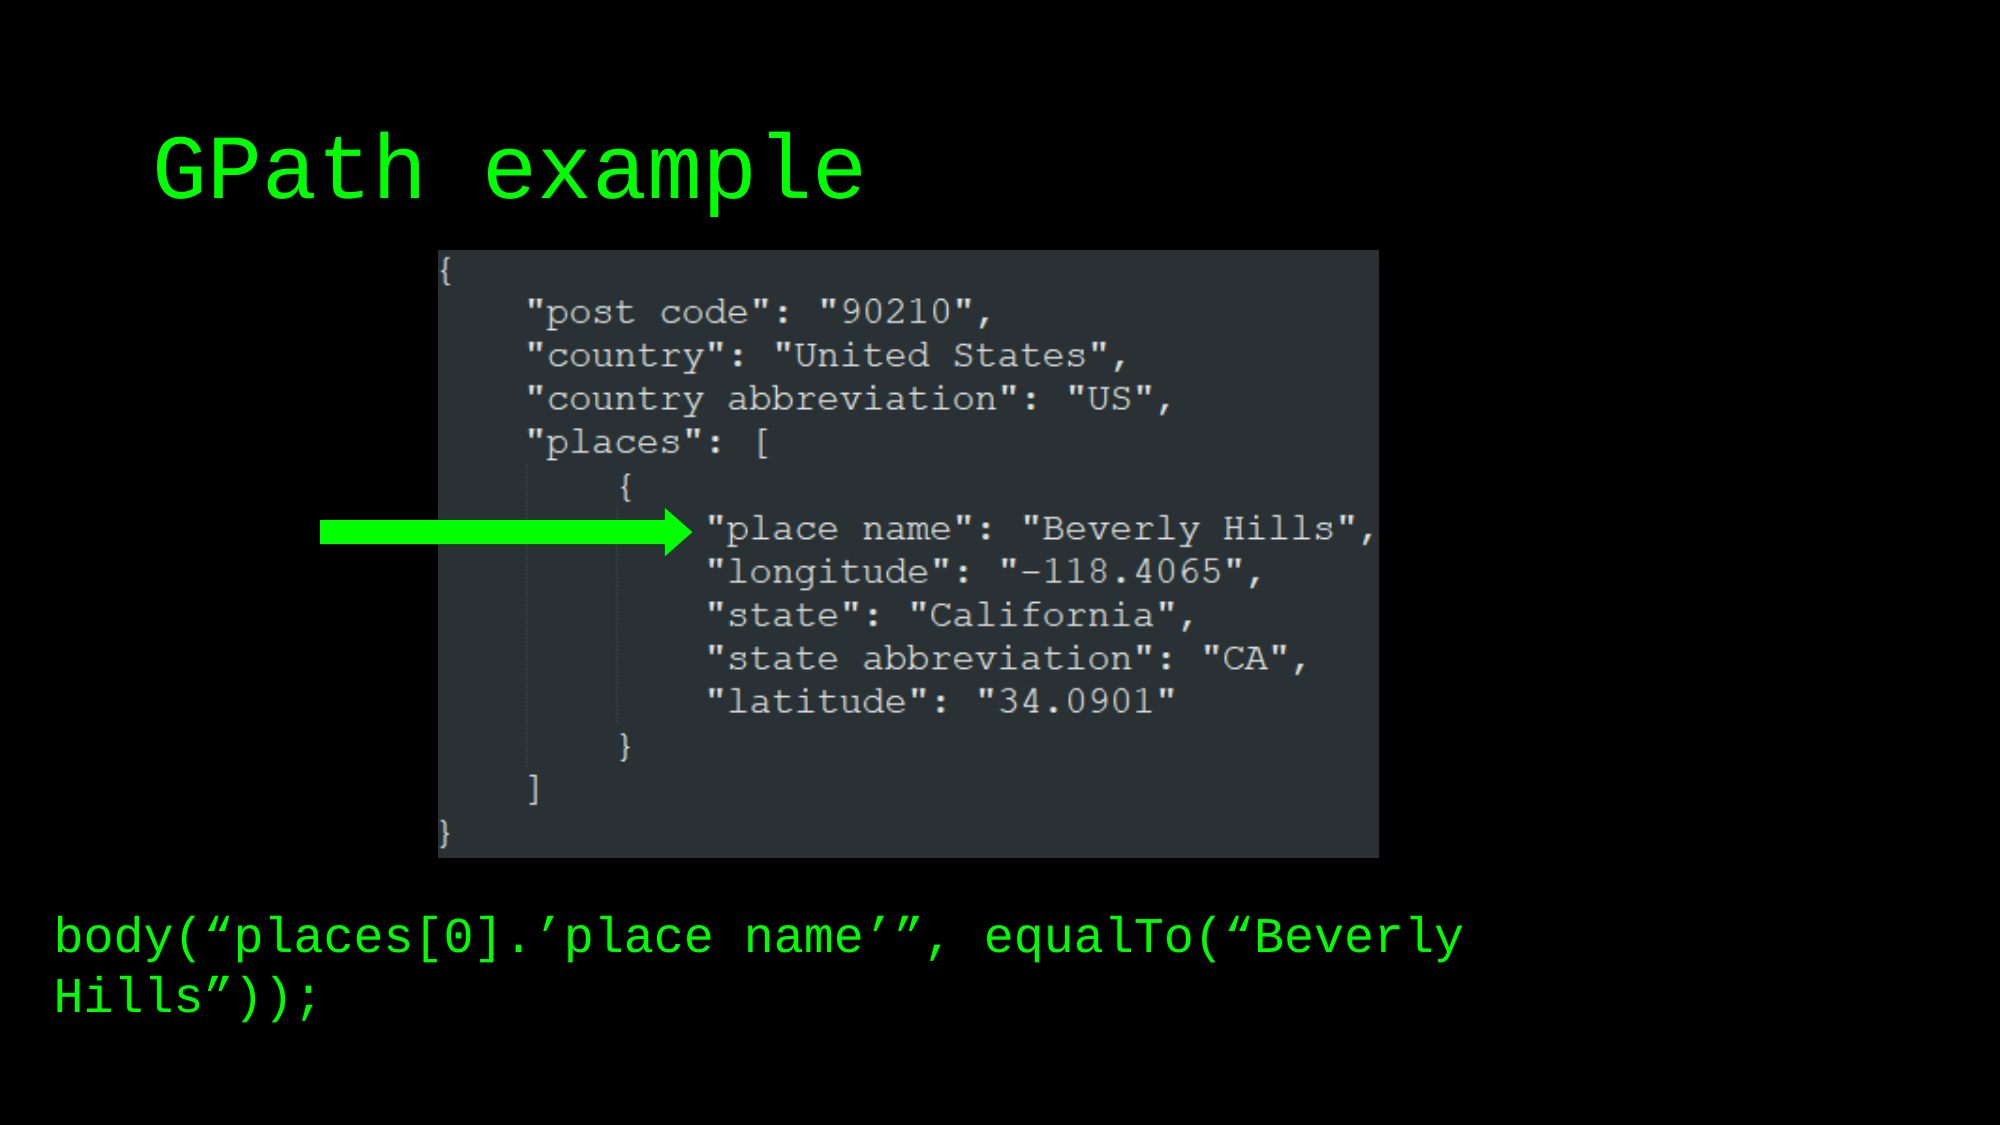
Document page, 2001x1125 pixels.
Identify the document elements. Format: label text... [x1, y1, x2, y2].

picture [437, 250, 1379, 858]
text_box body(“places[0].’place name’”, equalTo(“Beverly Hills”)); [38, 895, 1778, 1031]
title GPath example [137, 59, 1863, 278]
text_box [321, 521, 437, 544]
